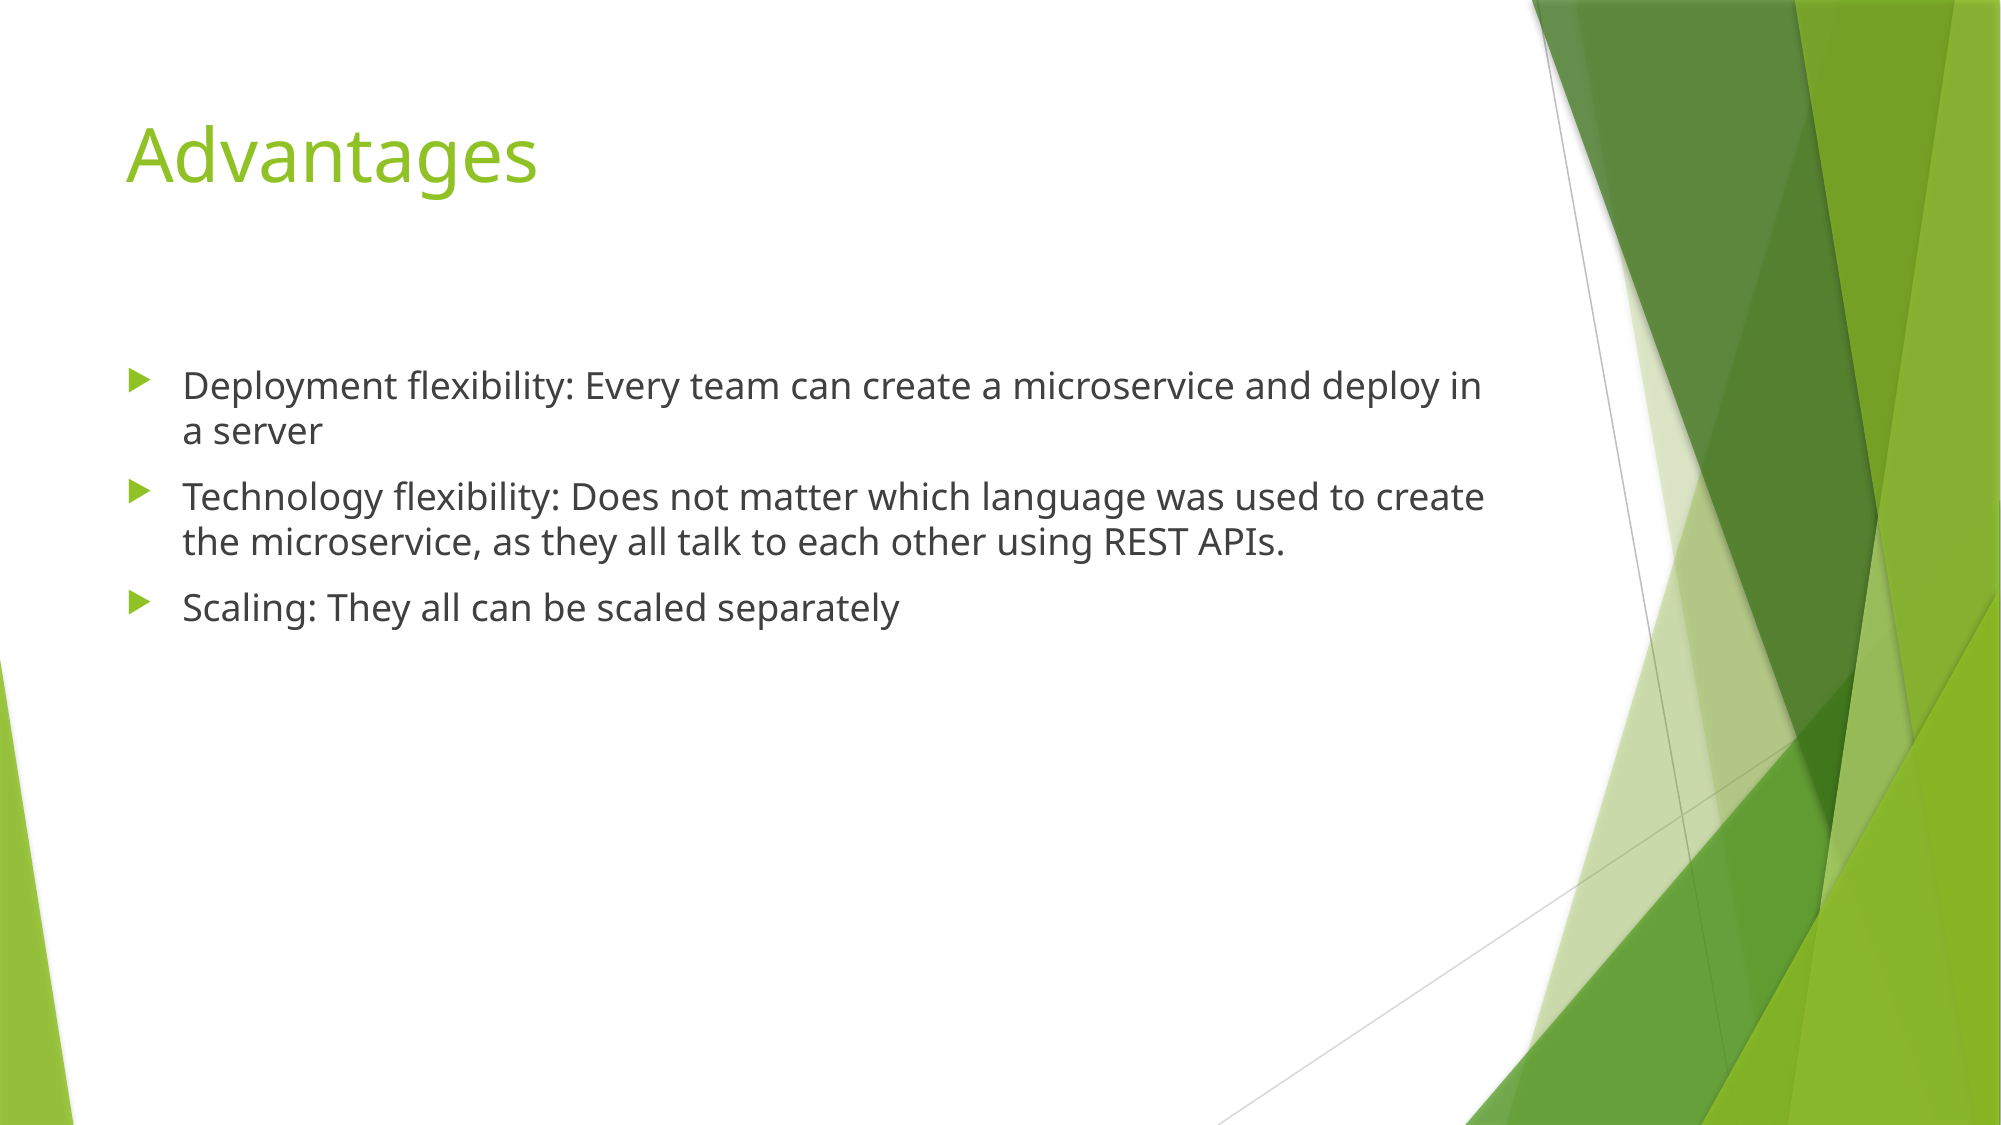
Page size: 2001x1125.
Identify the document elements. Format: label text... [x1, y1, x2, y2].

list Deployment flexibility: Every team can create a microservice and deploy in a server Technology flexibility: Does not matter which language was used to create the microservice, as they all talk to each other using REST APIs. Scaling: They all can be scaled separately [111, 354, 1522, 992]
title Advantages [111, 99, 1522, 317]
